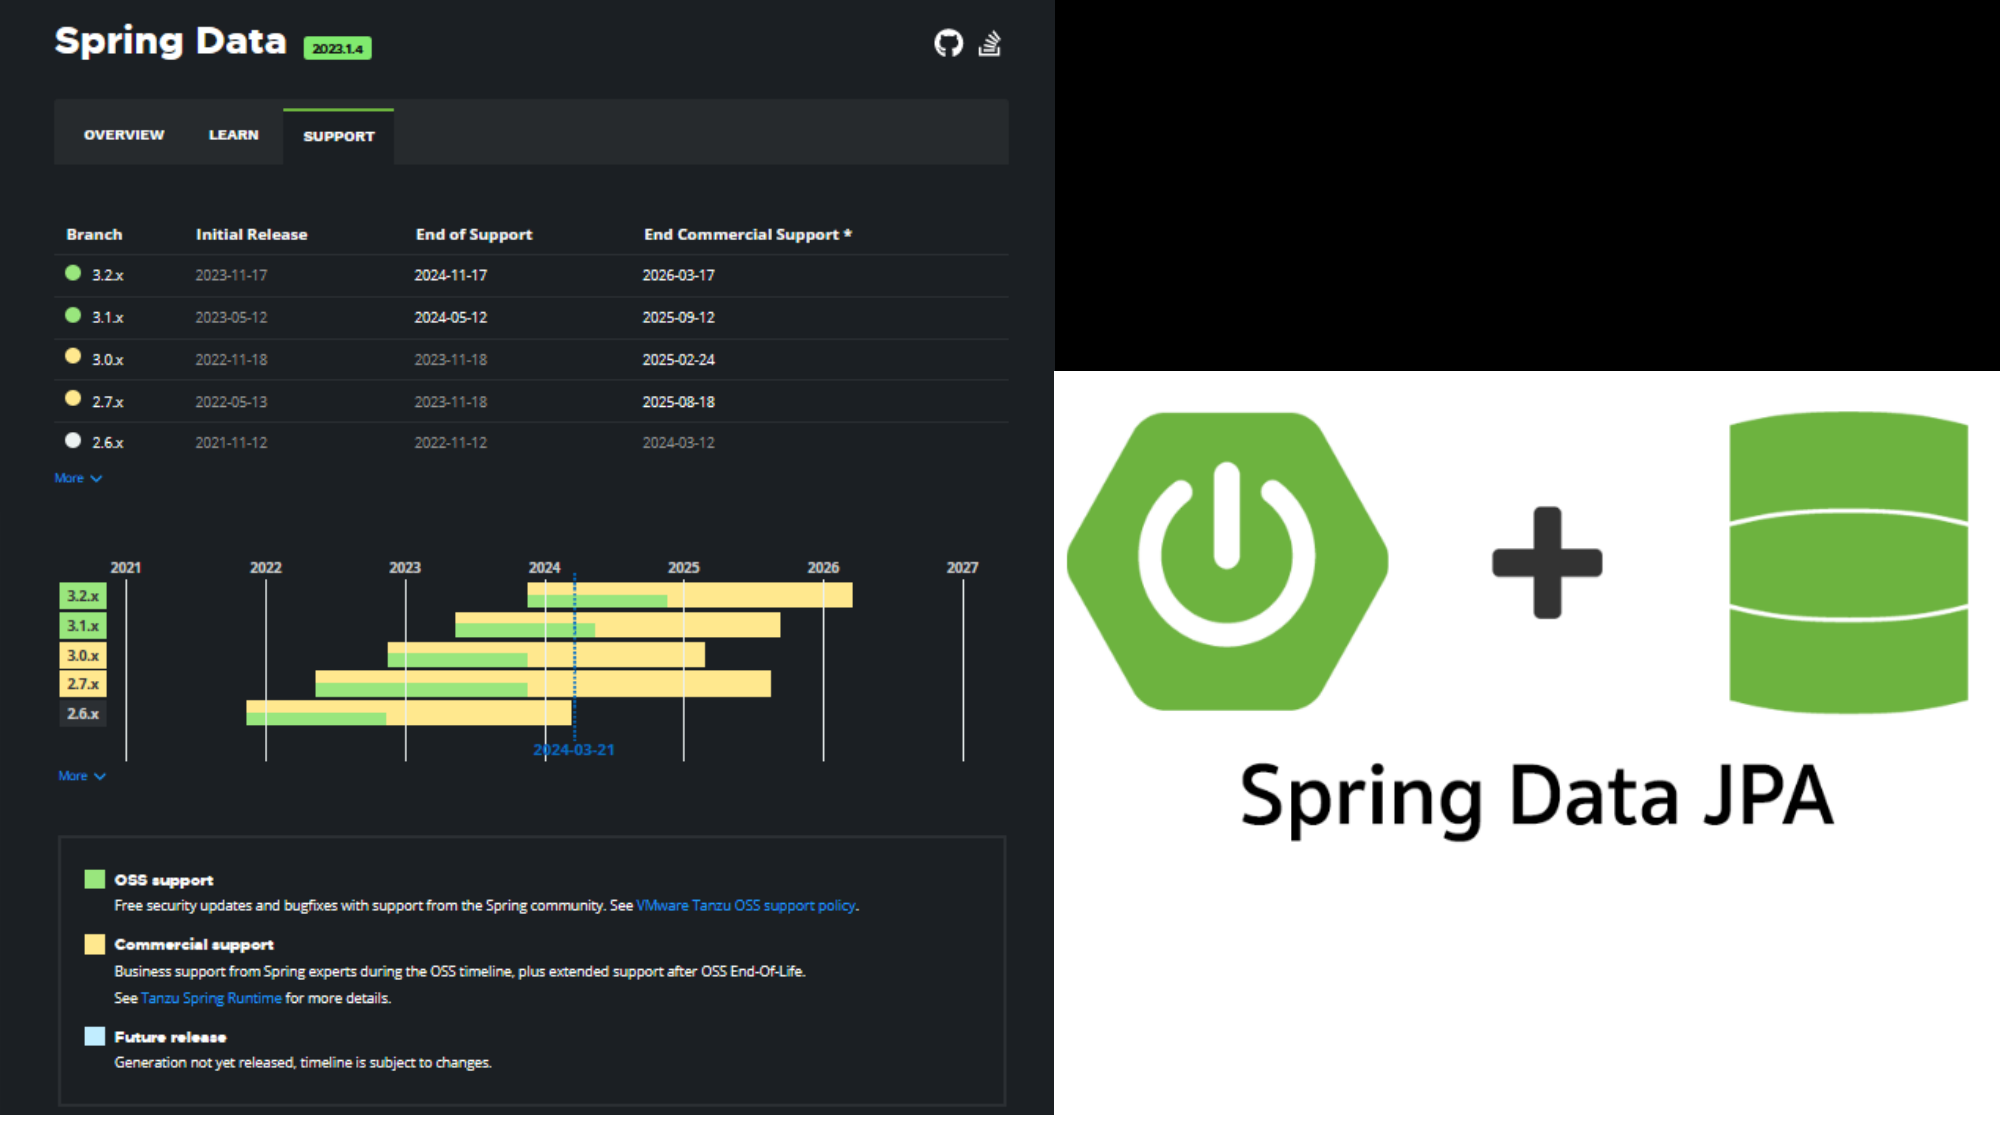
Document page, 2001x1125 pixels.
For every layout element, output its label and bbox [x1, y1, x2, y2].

list [0, 0, 1055, 512]
picture [0, 371, 2000, 1115]
